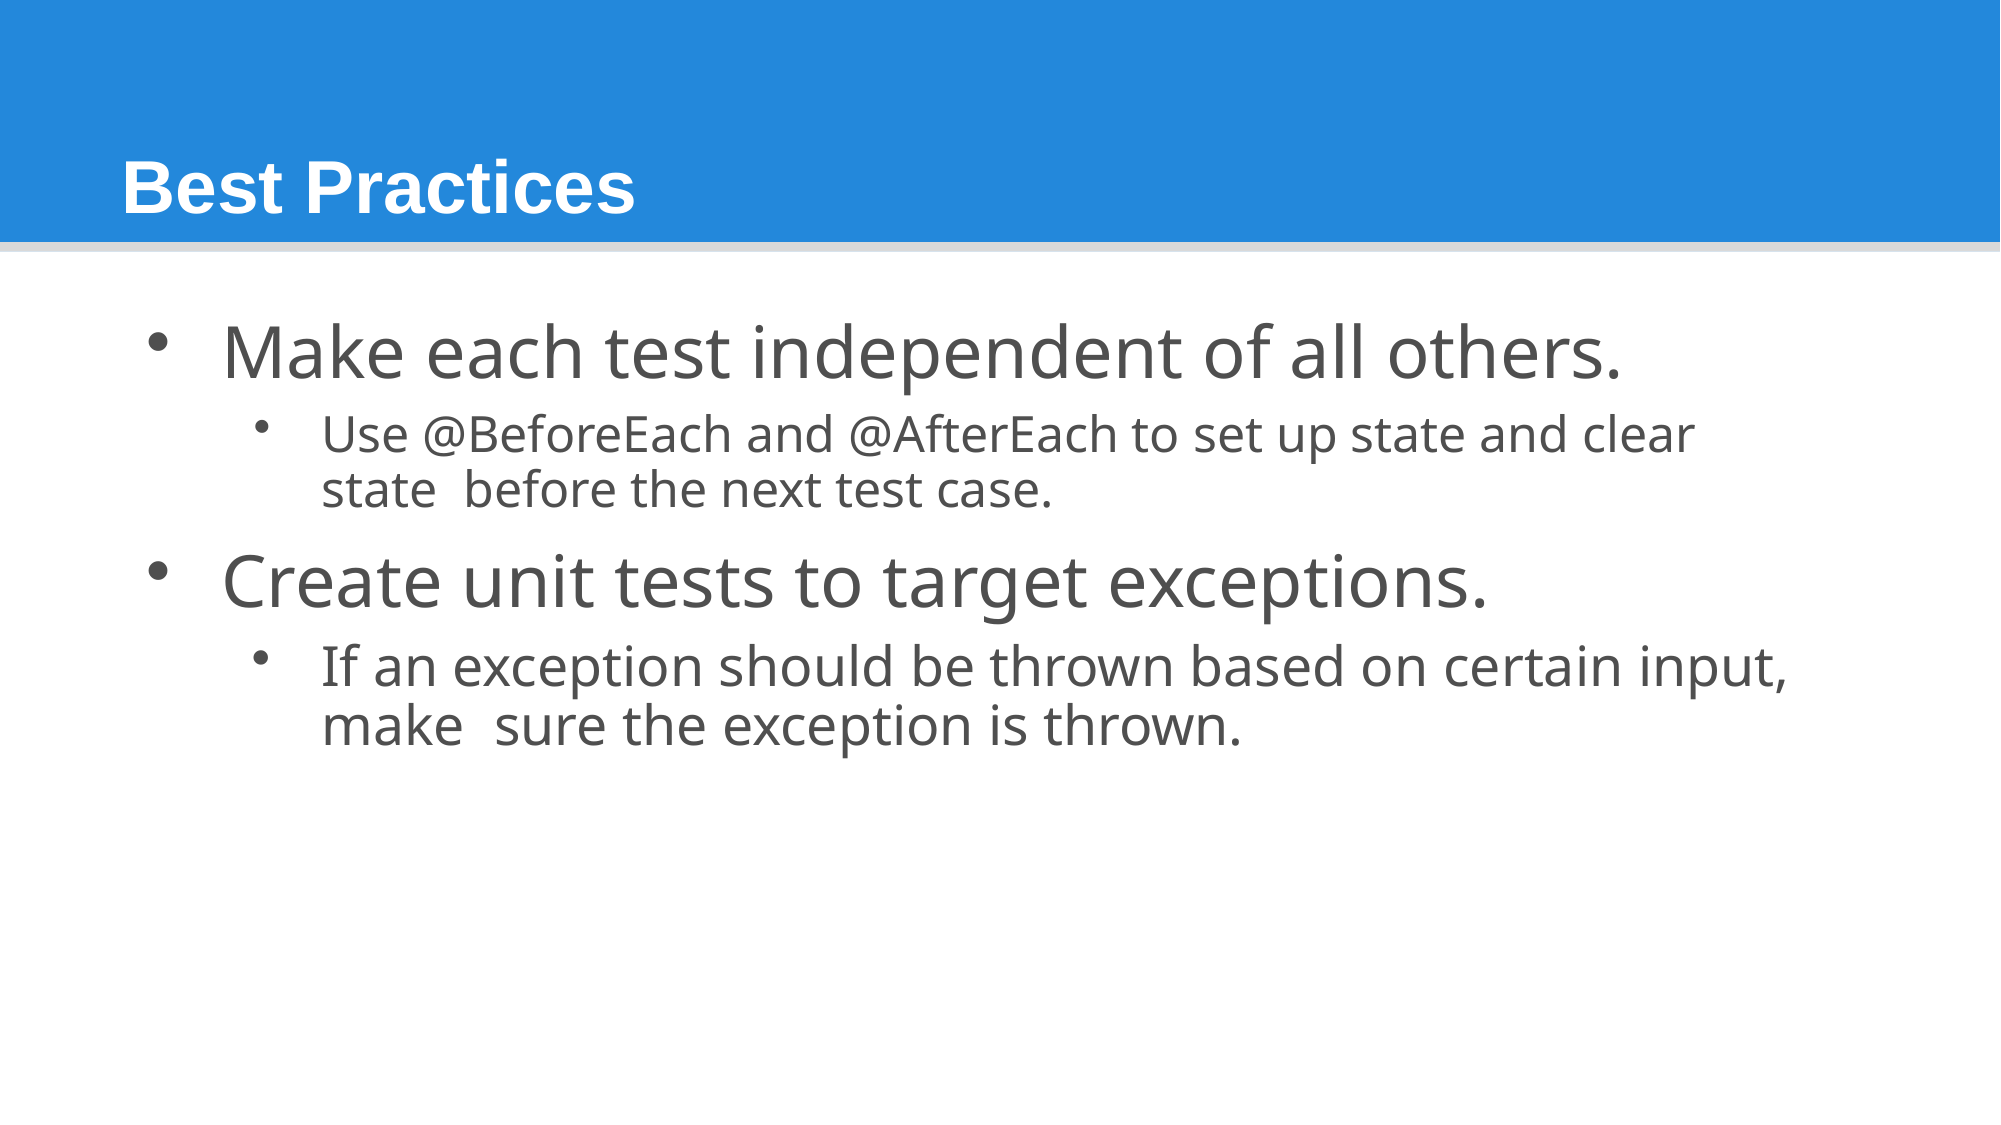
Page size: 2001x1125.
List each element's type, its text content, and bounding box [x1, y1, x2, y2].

text_box Make each test independent of all others. Use @BeforeEach and @AfterEach to set up state and clear state before the next test case. Create unit tests to target exceptions. If an exception should be thrown based on certain input, make sure the exception is thrown. [143, 291, 1852, 757]
title Best Practices [118, 135, 813, 327]
